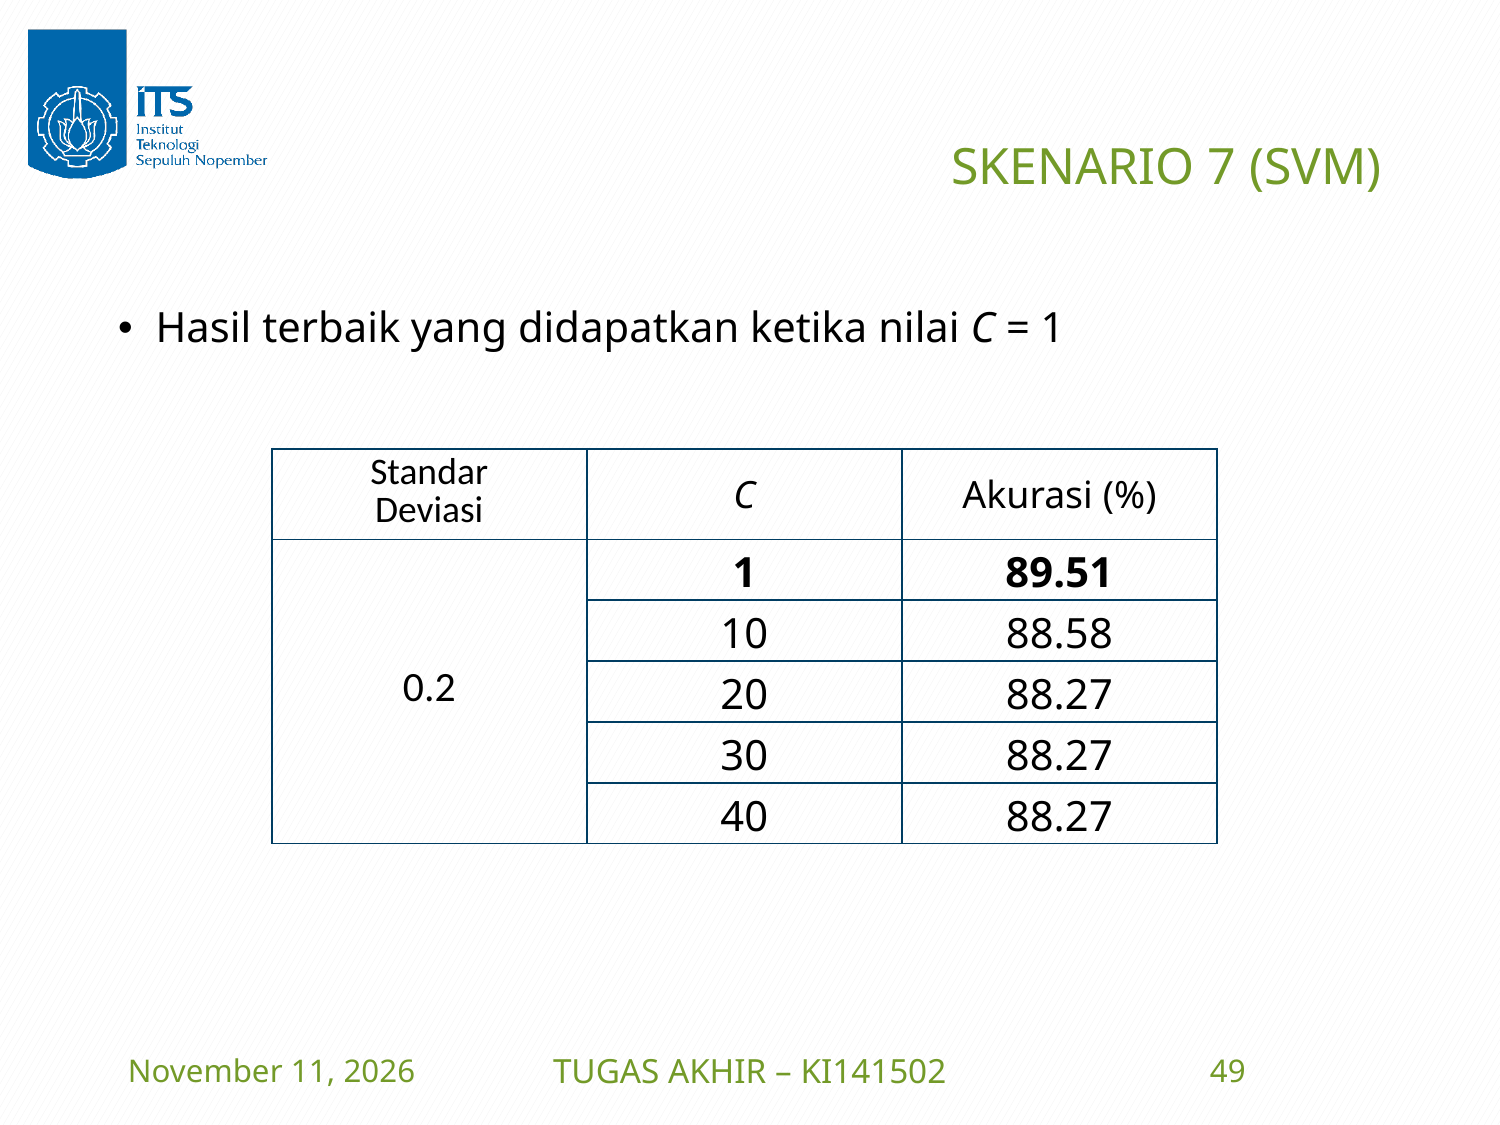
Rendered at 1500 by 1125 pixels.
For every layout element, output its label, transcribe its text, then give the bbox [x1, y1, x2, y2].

list Hasil terbaik yang didapatkan ketika nilai C = 1 [103, 299, 1397, 1014]
picture [19, 21, 274, 187]
table_header Standar Deviasi [273, 450, 586, 539]
table_header C [588, 450, 901, 539]
table_cell 88.27 [903, 662, 1216, 721]
table_cell 40 [588, 784, 901, 843]
table_cell 0.2 [273, 540, 586, 843]
title SKENARIO 7 (SVM) [103, 59, 1397, 278]
table_header Akurasi (%) [903, 450, 1216, 539]
slide_number 49 [1059, 1042, 1397, 1103]
footer TUGAS AKHIR – KI141502 [496, 1042, 1004, 1103]
table_cell 88.27 [903, 723, 1216, 782]
table_cell 88.58 [903, 601, 1216, 660]
table_cell 20 [588, 662, 901, 721]
table_cell 89.51 [903, 540, 1216, 599]
table_cell 88.27 [903, 784, 1216, 843]
table_cell 10 [588, 601, 901, 660]
table_cell 30 [588, 723, 901, 782]
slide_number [103, 1042, 441, 1103]
table_cell 1 [588, 540, 901, 599]
